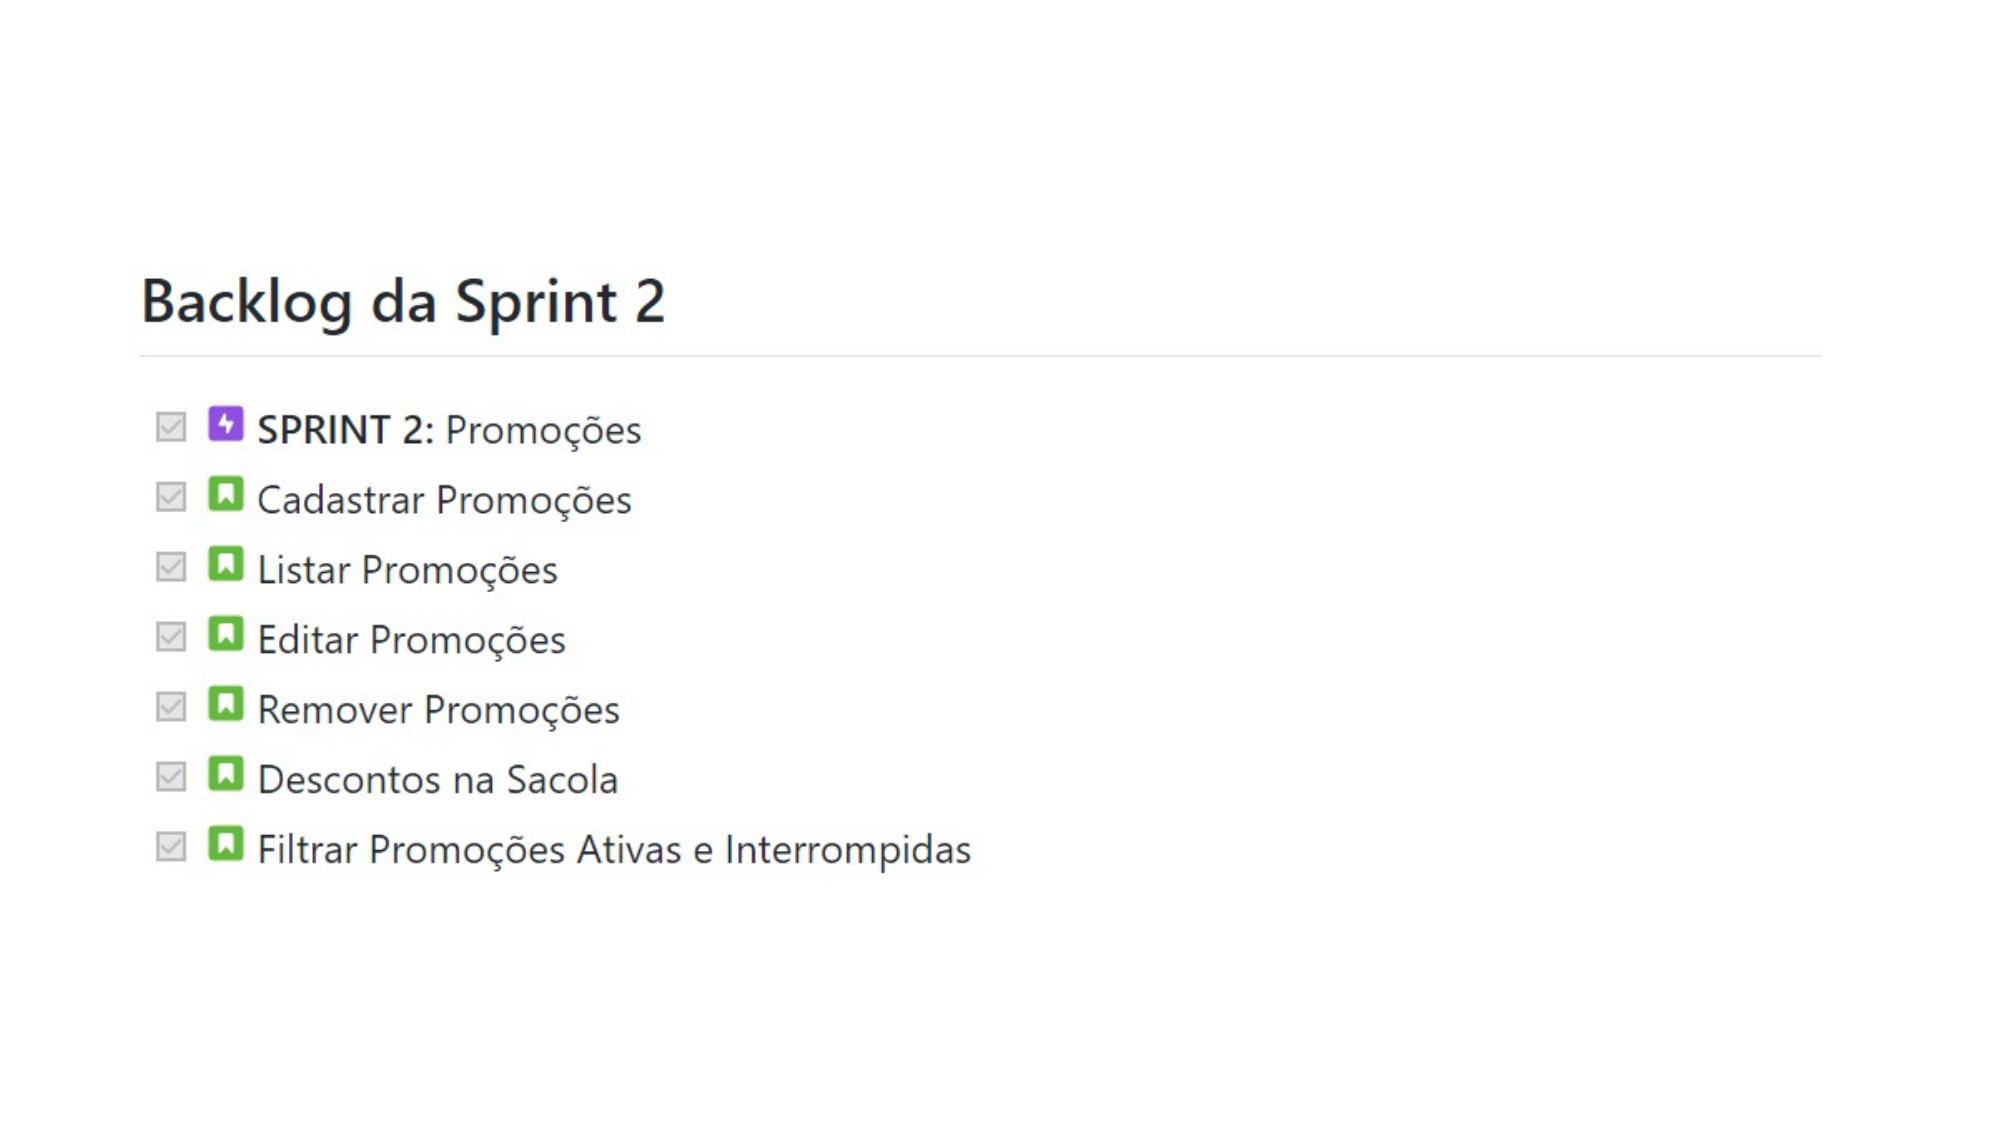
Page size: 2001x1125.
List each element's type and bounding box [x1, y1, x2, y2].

picture [80, 214, 1822, 910]
